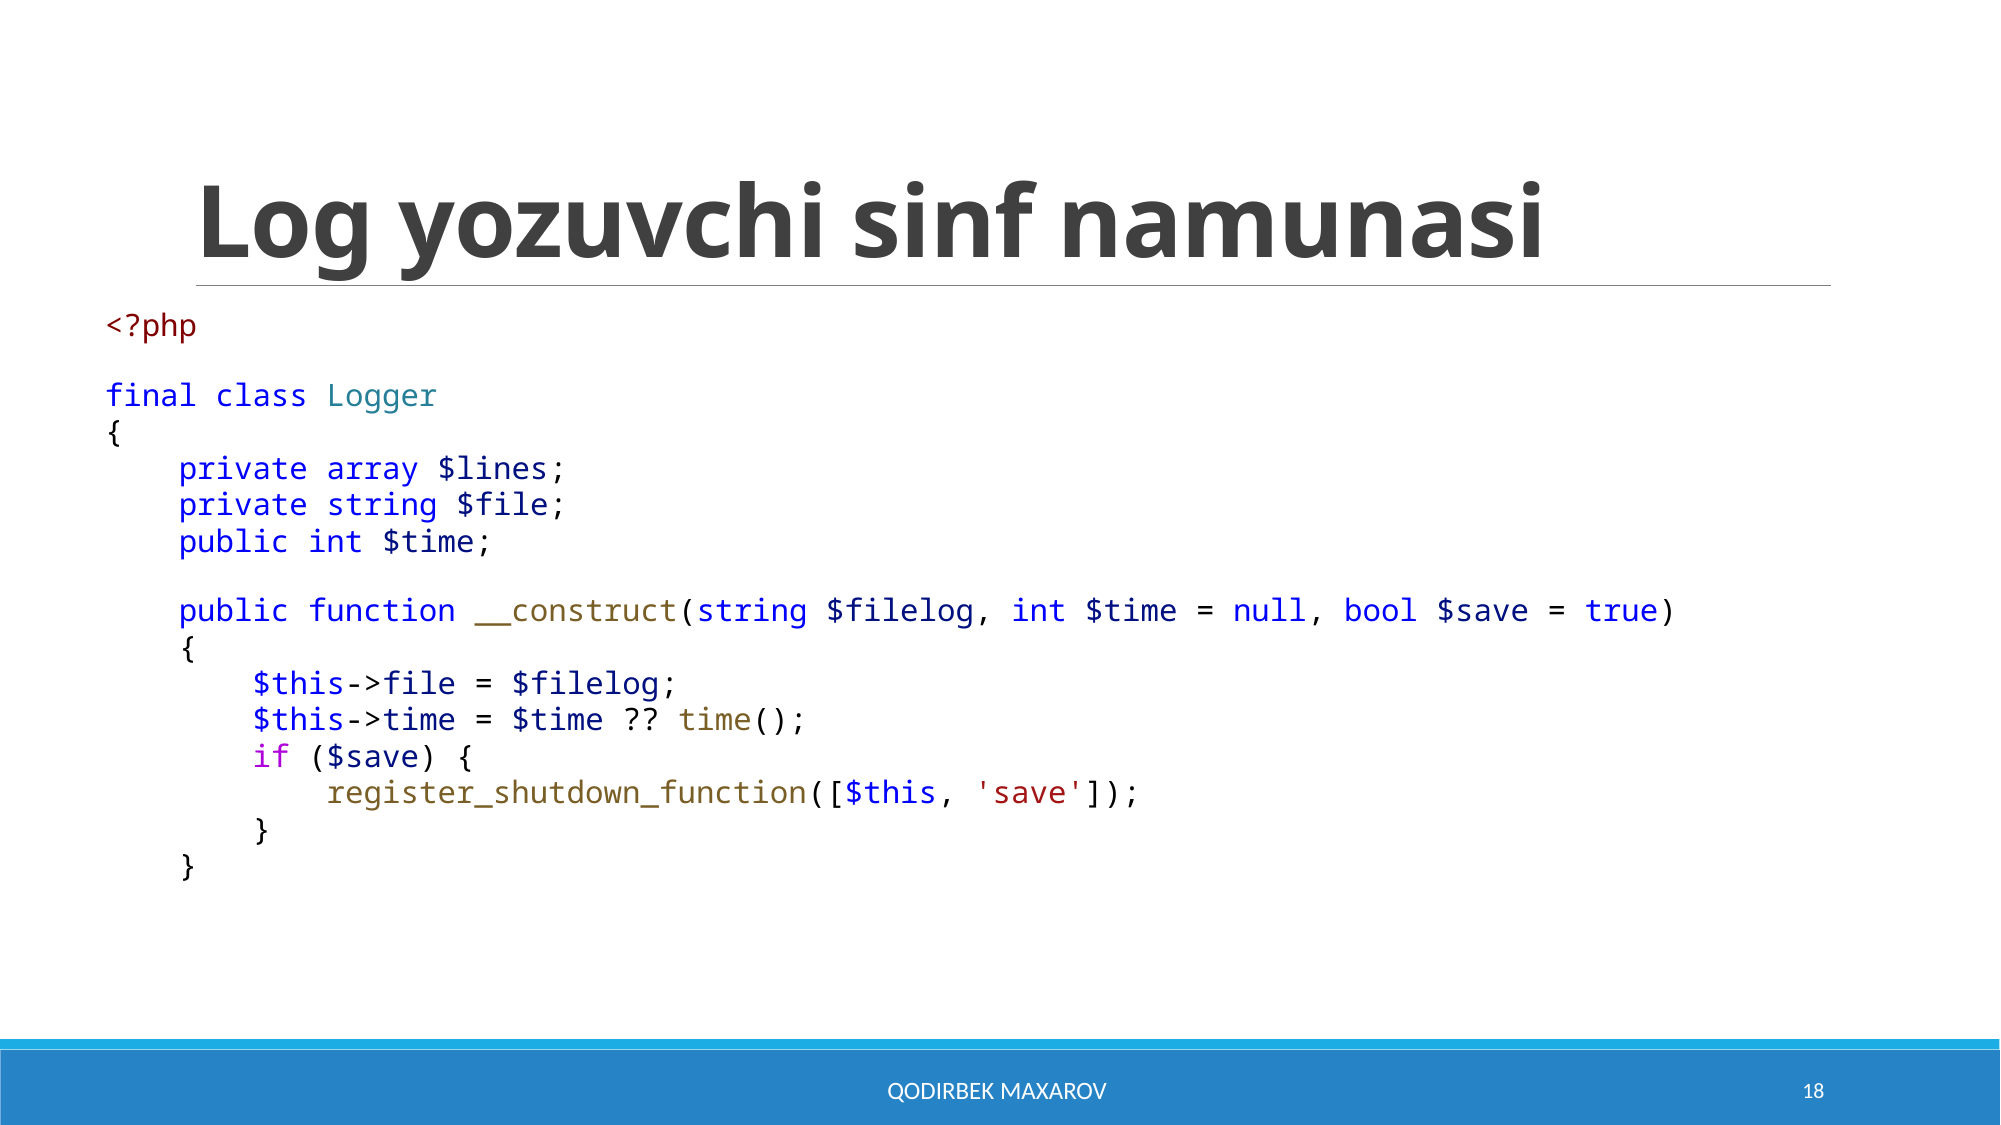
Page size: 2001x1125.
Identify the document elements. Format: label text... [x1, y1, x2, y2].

slide_number 18 [1624, 1059, 1840, 1120]
title Log yozuvchi sinf namunasi [180, 47, 1830, 285]
footer Qodirbek Maxarov [604, 1059, 1396, 1120]
list <?php final class Logger { private array $lines; private string $file; public int $time; public function __construct(string $filelog, int $time = null, bool $save = true) { $this->file = $filelog; $this->time = $time ?? time(); if ($save) { register_shutdown_function([$this, 'save']); } } [104, 302, 1906, 963]
